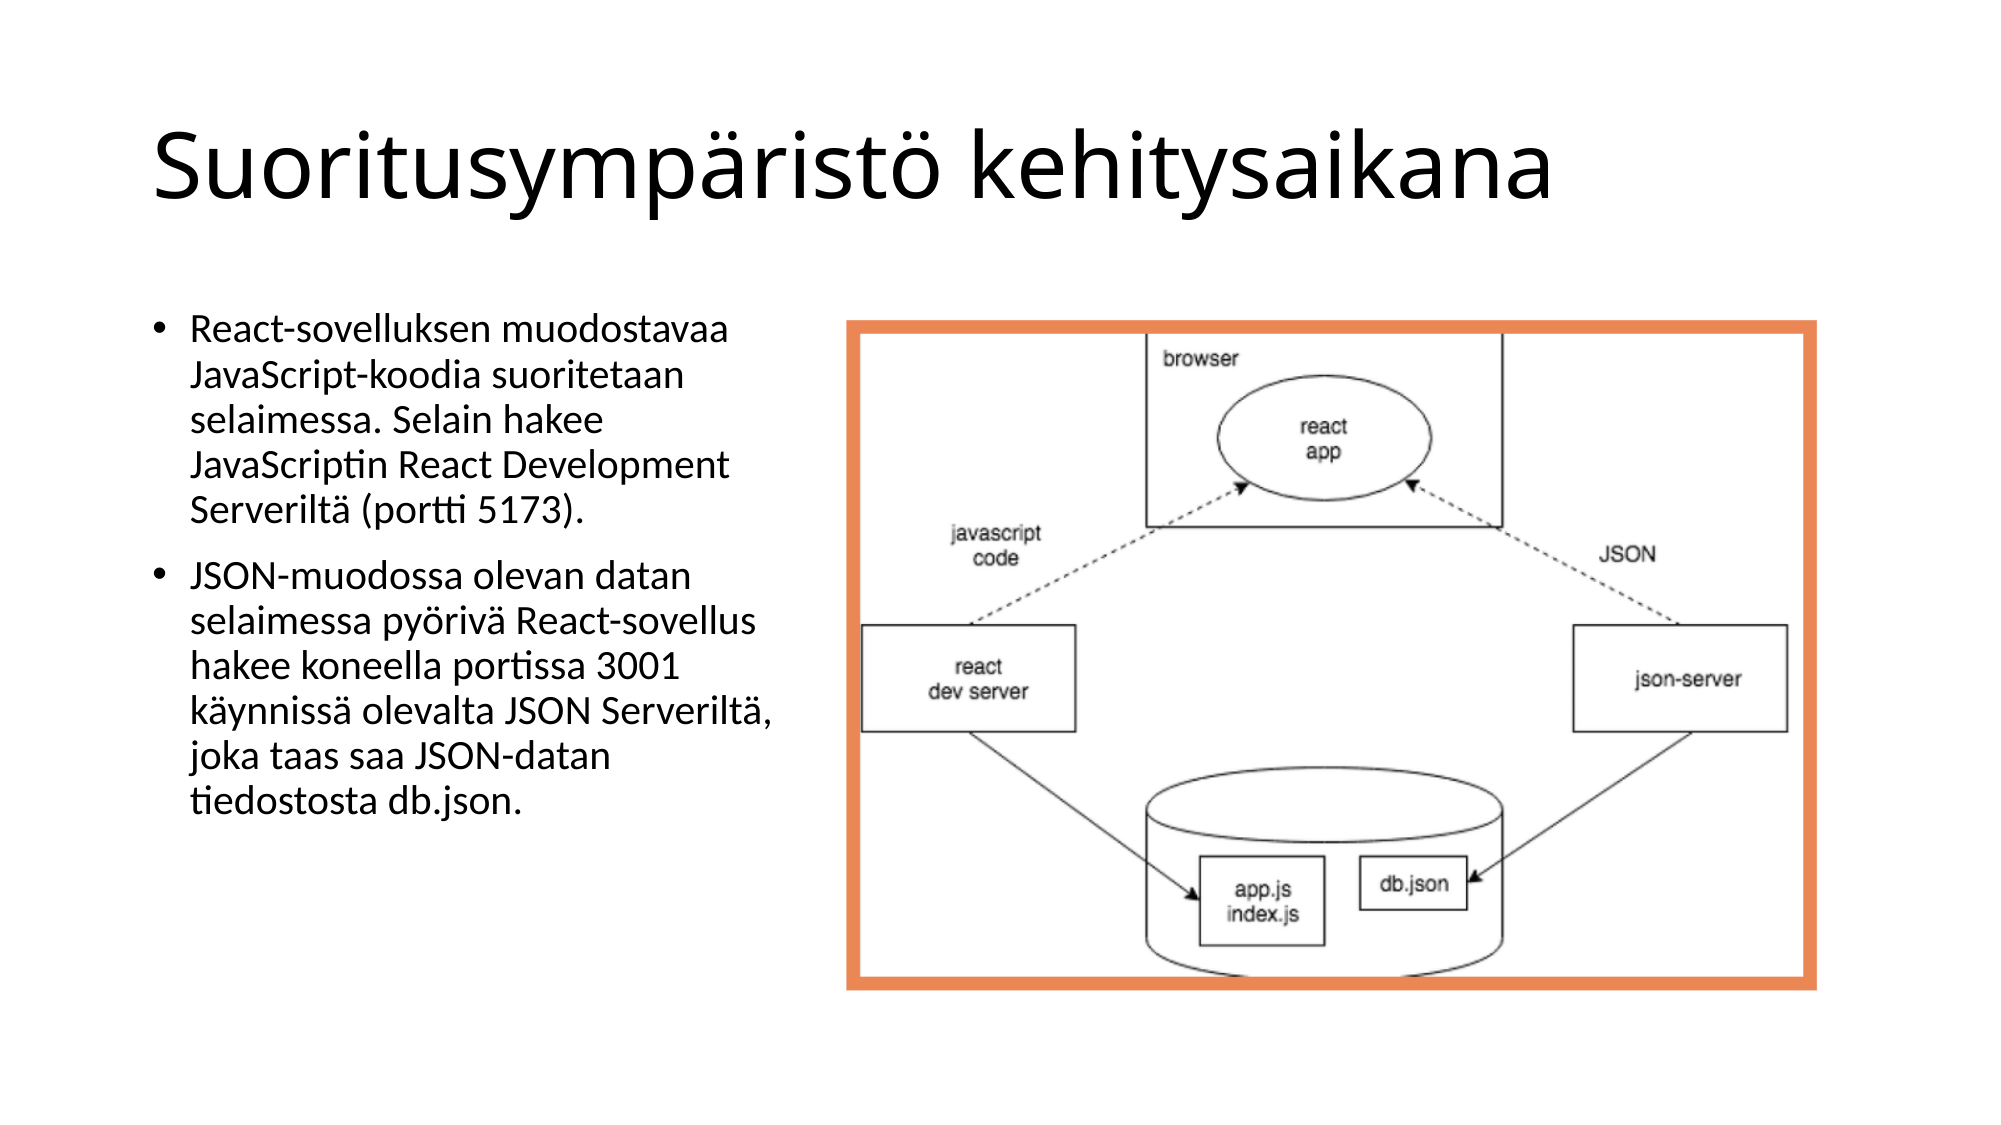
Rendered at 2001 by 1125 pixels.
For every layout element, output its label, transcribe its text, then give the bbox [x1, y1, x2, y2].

list React-sovelluksen muodostavaa JavaScript-koodia suoritetaan selaimessa. Selain hakee JavaScriptin React Development Serveriltä (portti 5173). JSON-muodossa olevan datan selaimessa pyörivä React-sovellus hakee koneella portissa 3001 käynnissä olevalta JSON Serveriltä, joka taas saa JSON-datan tiedostosta db.json. [137, 299, 809, 1014]
title Suoritusympäristö kehitysaikana [137, 59, 1863, 278]
picture [844, 314, 1827, 998]
